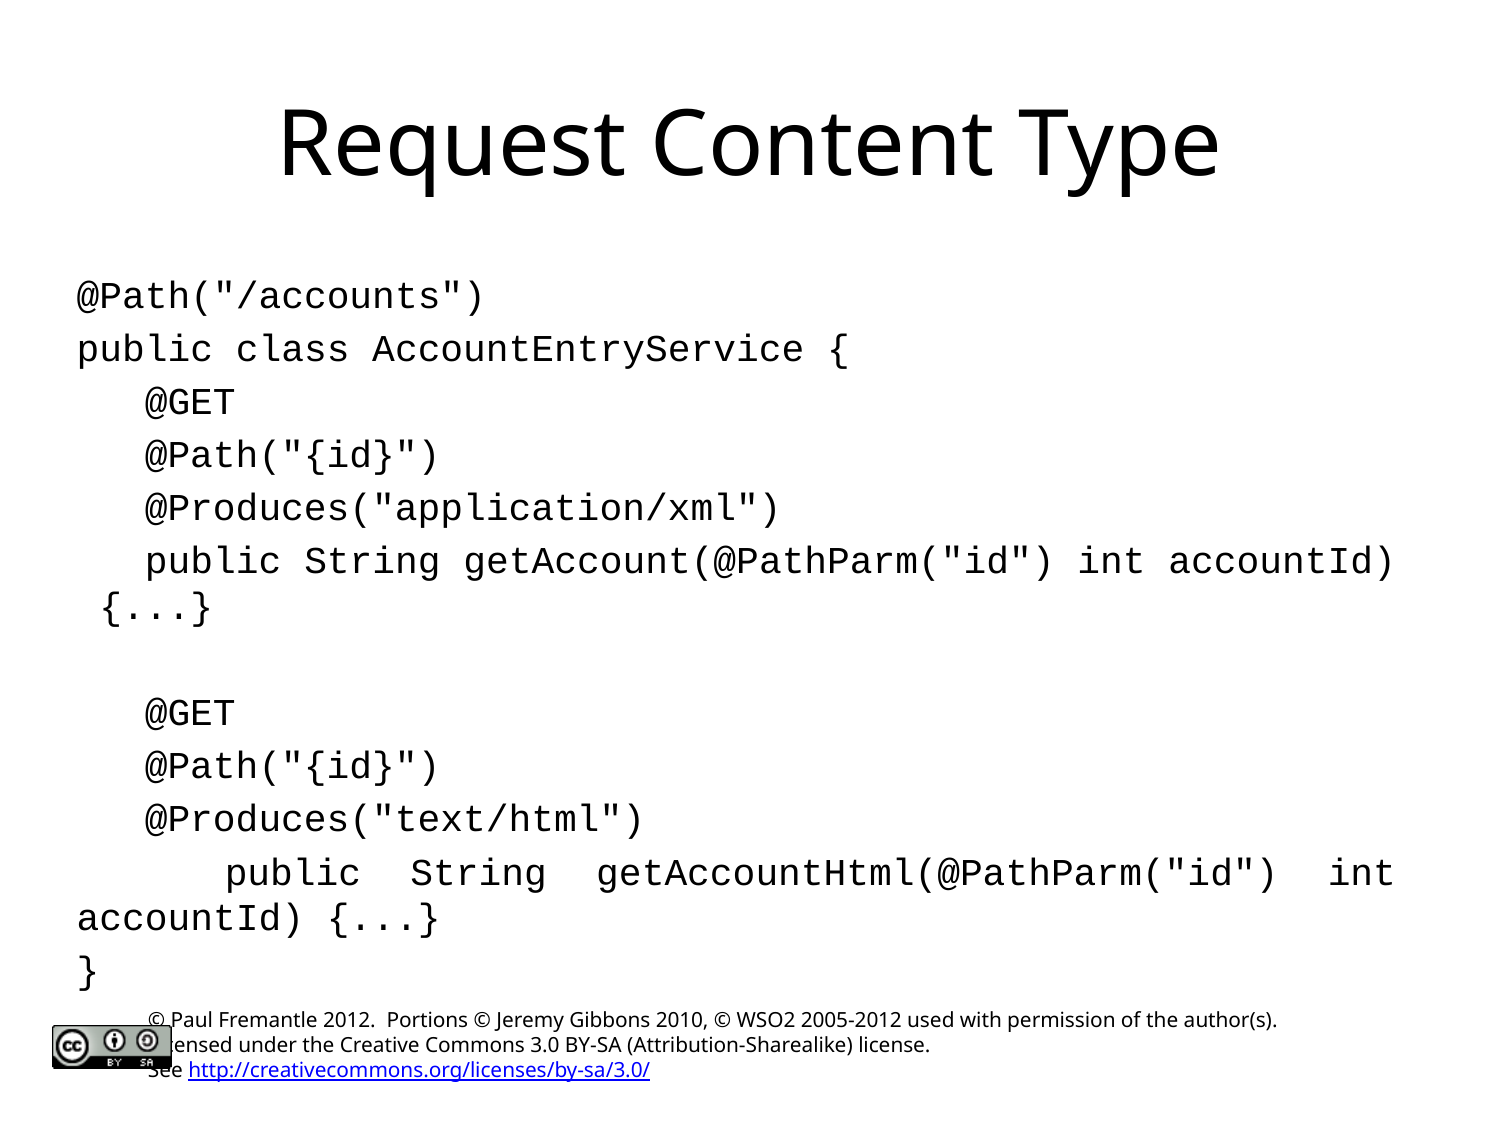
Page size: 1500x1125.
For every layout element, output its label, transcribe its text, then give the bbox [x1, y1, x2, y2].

title Request Content Type [75, 45, 1425, 233]
list @Path("/accounts") public class AccountEntryService { @GET @Path("{id}") @Produces("application/xml") public String getAccount(@PathParm("id") int accountId) {...} @GET @Path("{id}") @Produces("text/html") public String getAccountHtml(@PathParm("id") int accountId) {...} } [61, 262, 1412, 1005]
picture [52, 1025, 172, 1069]
